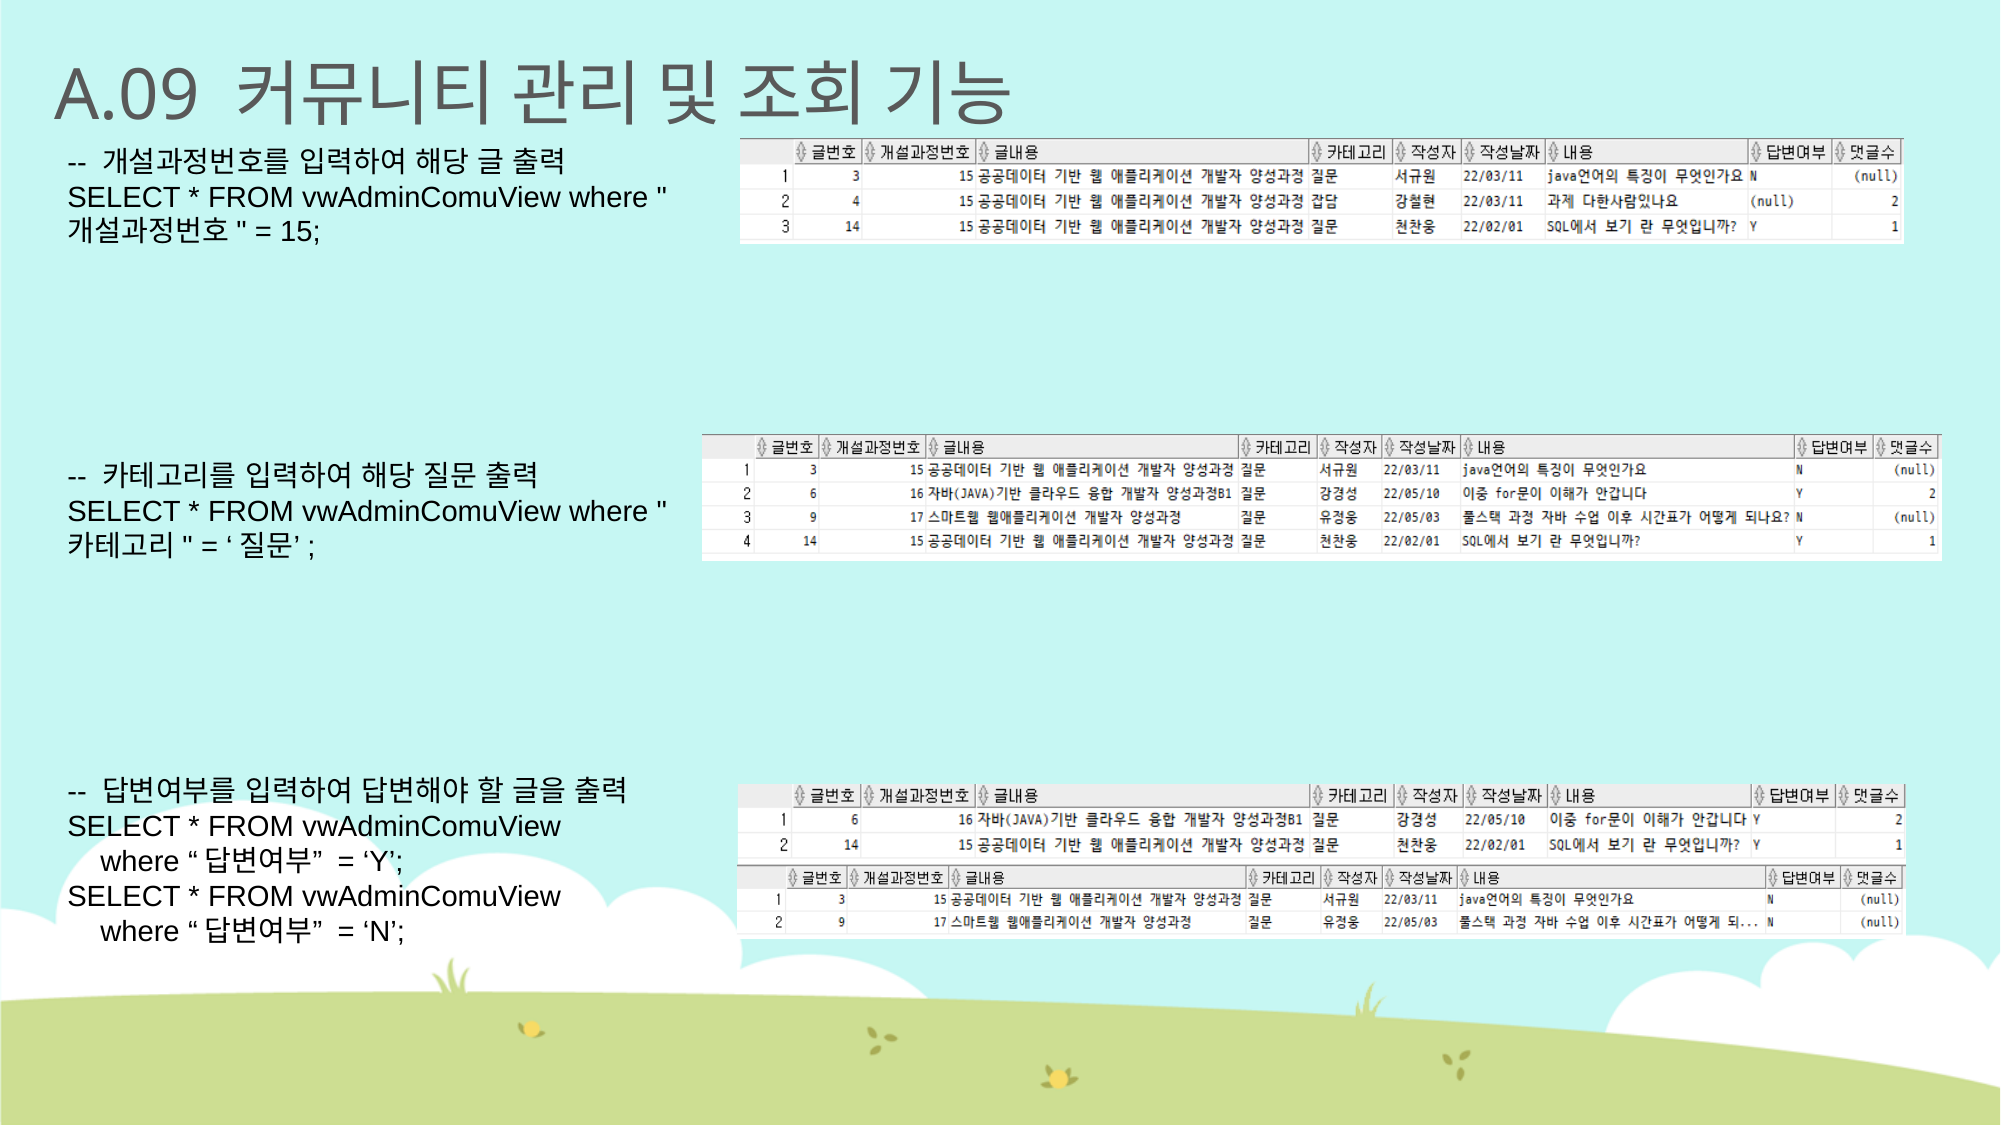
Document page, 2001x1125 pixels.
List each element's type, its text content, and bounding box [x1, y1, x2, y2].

picture [0, 0, 2001, 1125]
title A.09 커뮤니티 관리 및 조회 기능 [39, 26, 1586, 143]
text_box -- 개설과정번호를 입력하여 해당 글 출력 SELECT * FROM vwAdminComuView where "개설과정번호" = 15; -- 카테고리를 입력하여 해당 질문 출력 SELECT * FROM vwAdminComuView where "카테고리" = ‘질문’; -- 답변여부를 입력하여 답변해야 할 글을 출력 SELECT * FROM vwAdminComuView where “답변여부” = ‘Y’; SELECT * FROM vwAdminComuView where “답변여부” = ‘N’; [52, 143, 718, 962]
